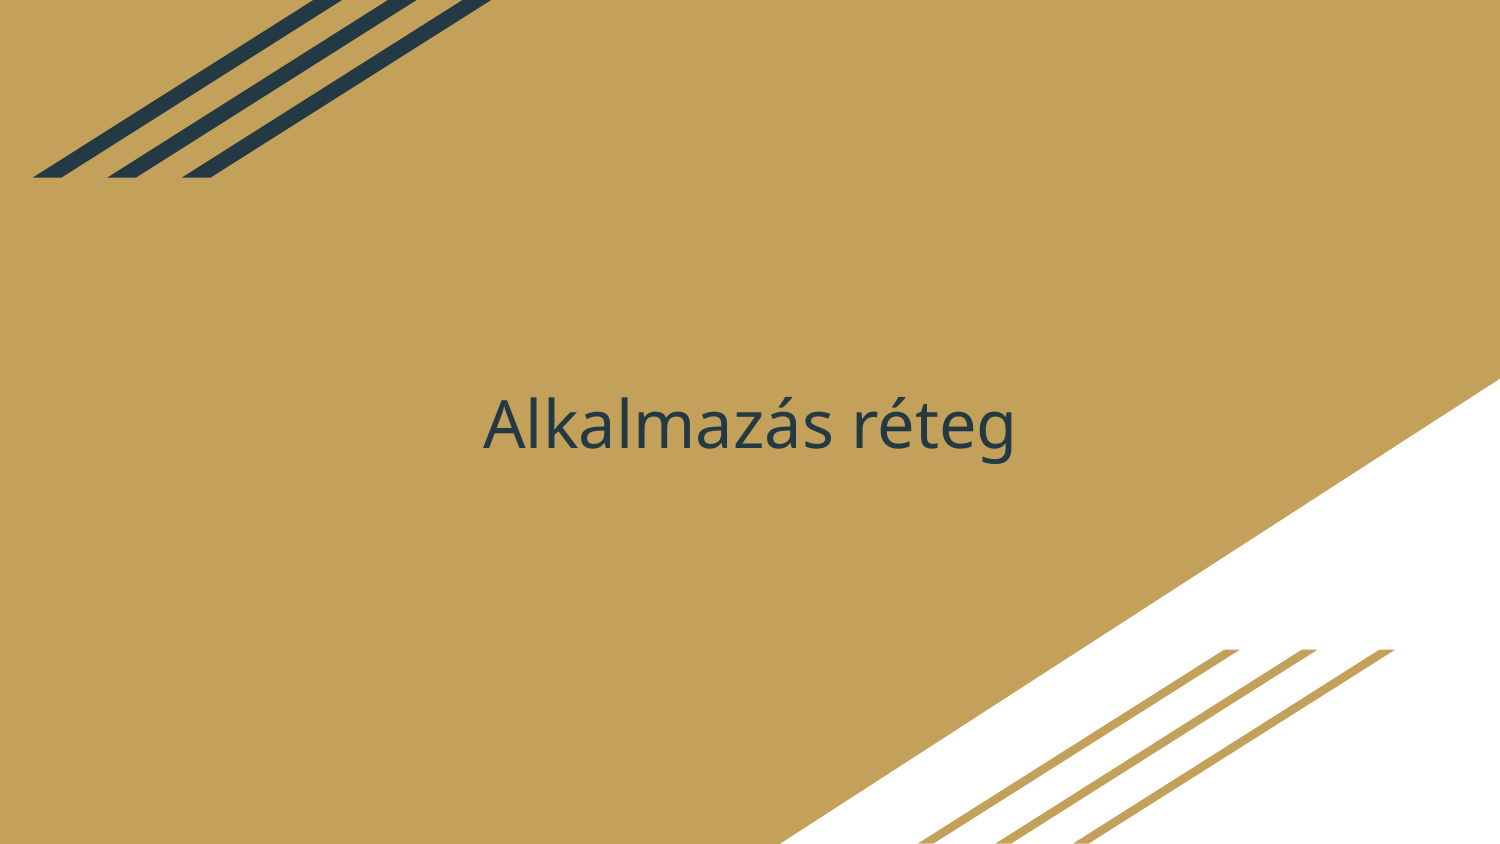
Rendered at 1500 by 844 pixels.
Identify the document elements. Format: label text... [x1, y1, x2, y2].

title Alkalmazás réteg [309, 286, 1192, 557]
